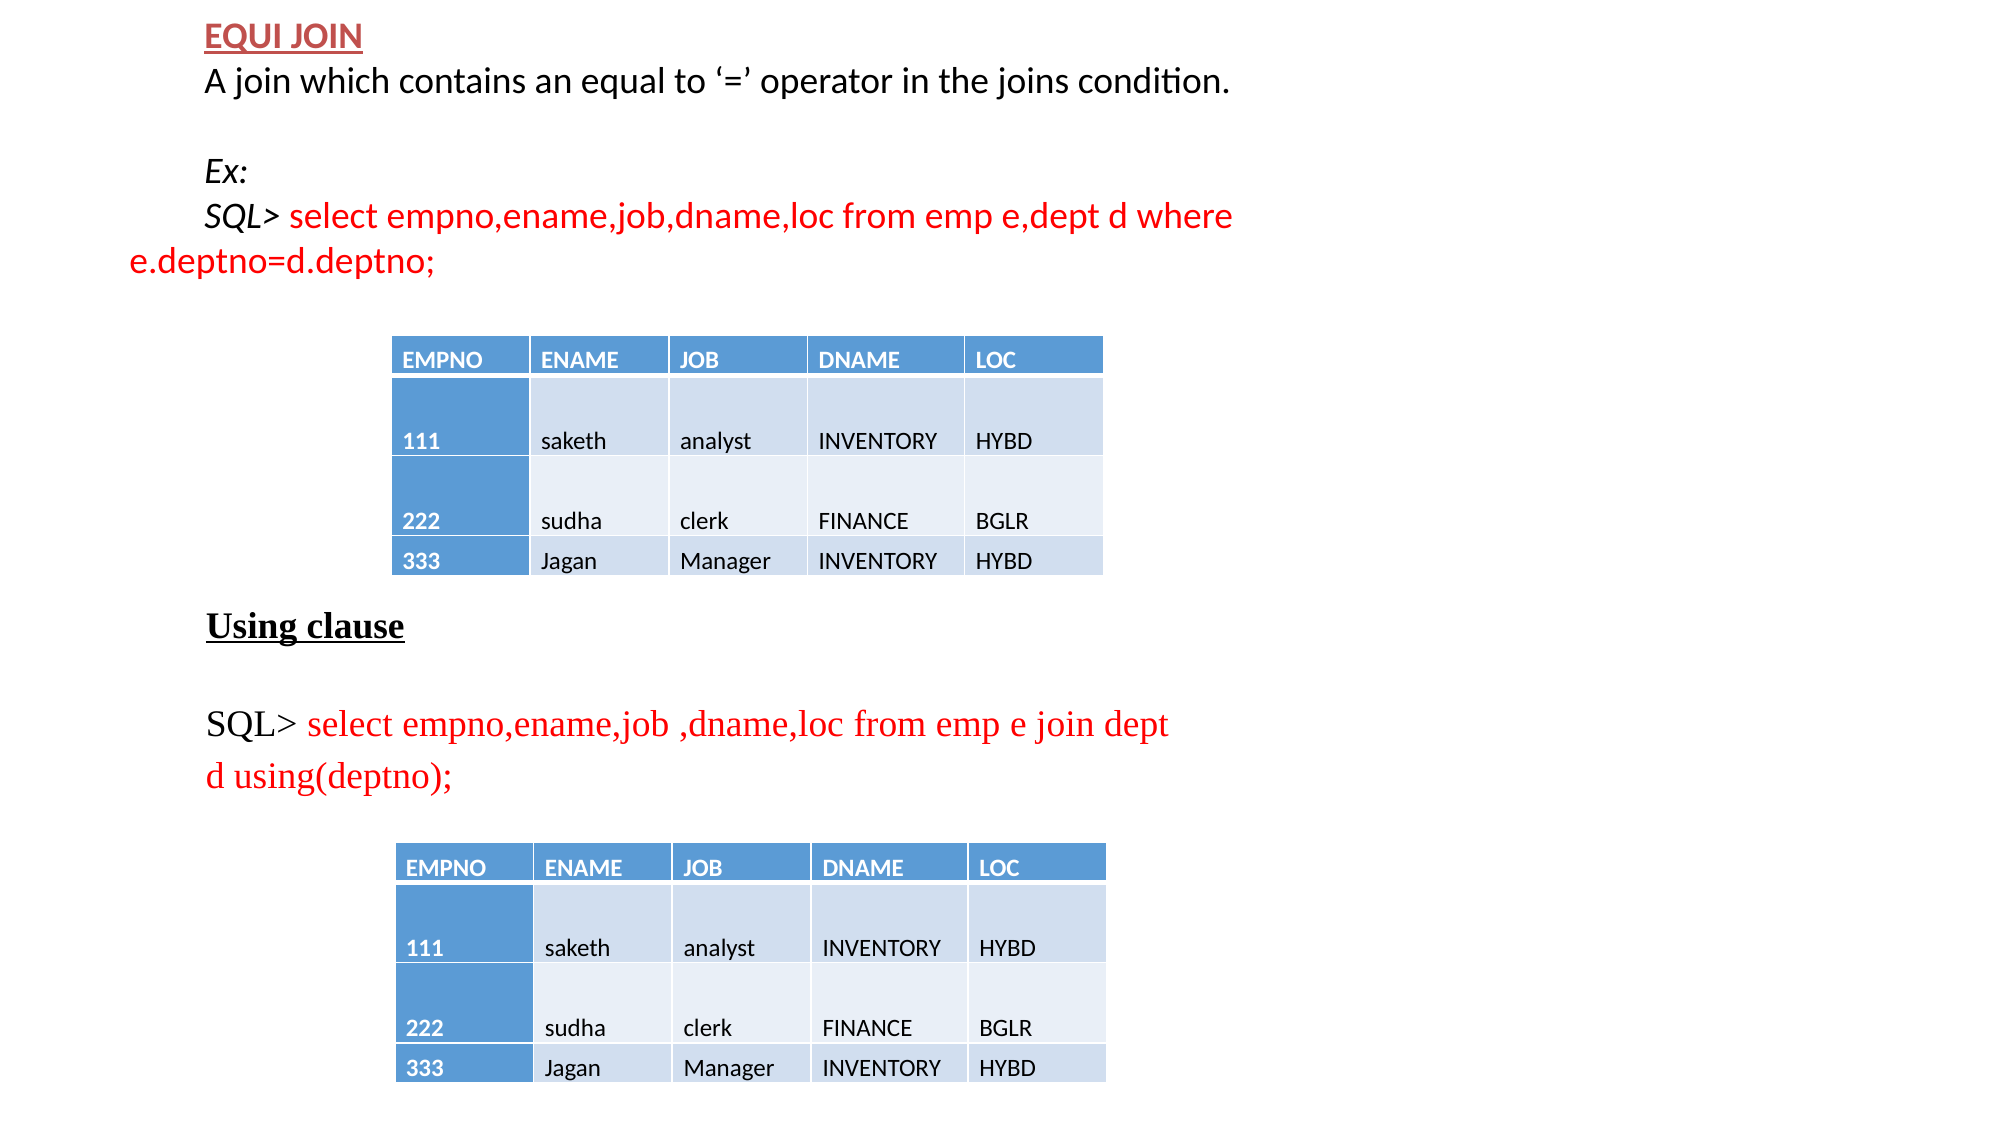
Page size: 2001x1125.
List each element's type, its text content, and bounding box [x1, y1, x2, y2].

table_header JOB [670, 336, 807, 373]
table_cell HYBD [969, 1044, 1106, 1082]
table_cell sudha [531, 456, 668, 535]
text_box Using clause SQL> select empno,ename,job ,dname,loc from emp e join dept d using(deptno); [191, 587, 1191, 804]
table_cell 333 [392, 536, 529, 575]
table_header ENAME [531, 336, 668, 373]
table_header LOC [969, 843, 1106, 880]
table_cell HYBD [969, 885, 1106, 962]
table_cell INVENTORY [812, 1044, 967, 1082]
table_cell 222 [392, 456, 529, 535]
table_cell 111 [396, 885, 533, 962]
table_cell HYBD [965, 378, 1103, 455]
table_cell FINANCE [812, 963, 967, 1042]
table_cell FINANCE [808, 456, 964, 535]
table_cell saketh [531, 378, 668, 455]
table_cell saketh [534, 885, 671, 962]
table_header JOB [673, 843, 810, 880]
table_cell INVENTORY [808, 536, 964, 575]
text_box EQUI JOIN A join which contains an equal to ‘=’ operator in the joins condition. Ex: SQL> select empno,ename,job,dname,loc from emp e,dept d where e.deptno=d.deptno; [114, 3, 1464, 334]
table_cell Jagan [531, 536, 668, 575]
table_cell BGLR [965, 456, 1103, 535]
table_cell BGLR [969, 963, 1106, 1042]
table_cell analyst [673, 885, 810, 962]
table_cell clerk [670, 456, 807, 535]
table_header EMPNO [392, 336, 529, 373]
table_header EMPNO [396, 843, 533, 880]
table_cell 333 [396, 1044, 533, 1082]
table_cell clerk [673, 963, 810, 1042]
table_cell Manager [673, 1044, 810, 1082]
table_cell sudha [534, 963, 671, 1042]
table_cell HYBD [965, 536, 1103, 575]
table_header DNAME [812, 843, 967, 880]
table_header DNAME [808, 336, 964, 373]
table_cell INVENTORY [812, 885, 967, 962]
table_cell analyst [670, 378, 807, 455]
table_cell Jagan [534, 1044, 671, 1082]
table_cell Manager [670, 536, 807, 575]
table_header LOC [965, 336, 1103, 373]
table_header ENAME [534, 843, 671, 880]
table_cell 222 [396, 963, 533, 1042]
table_cell INVENTORY [808, 378, 964, 455]
table_cell 111 [392, 378, 529, 455]
